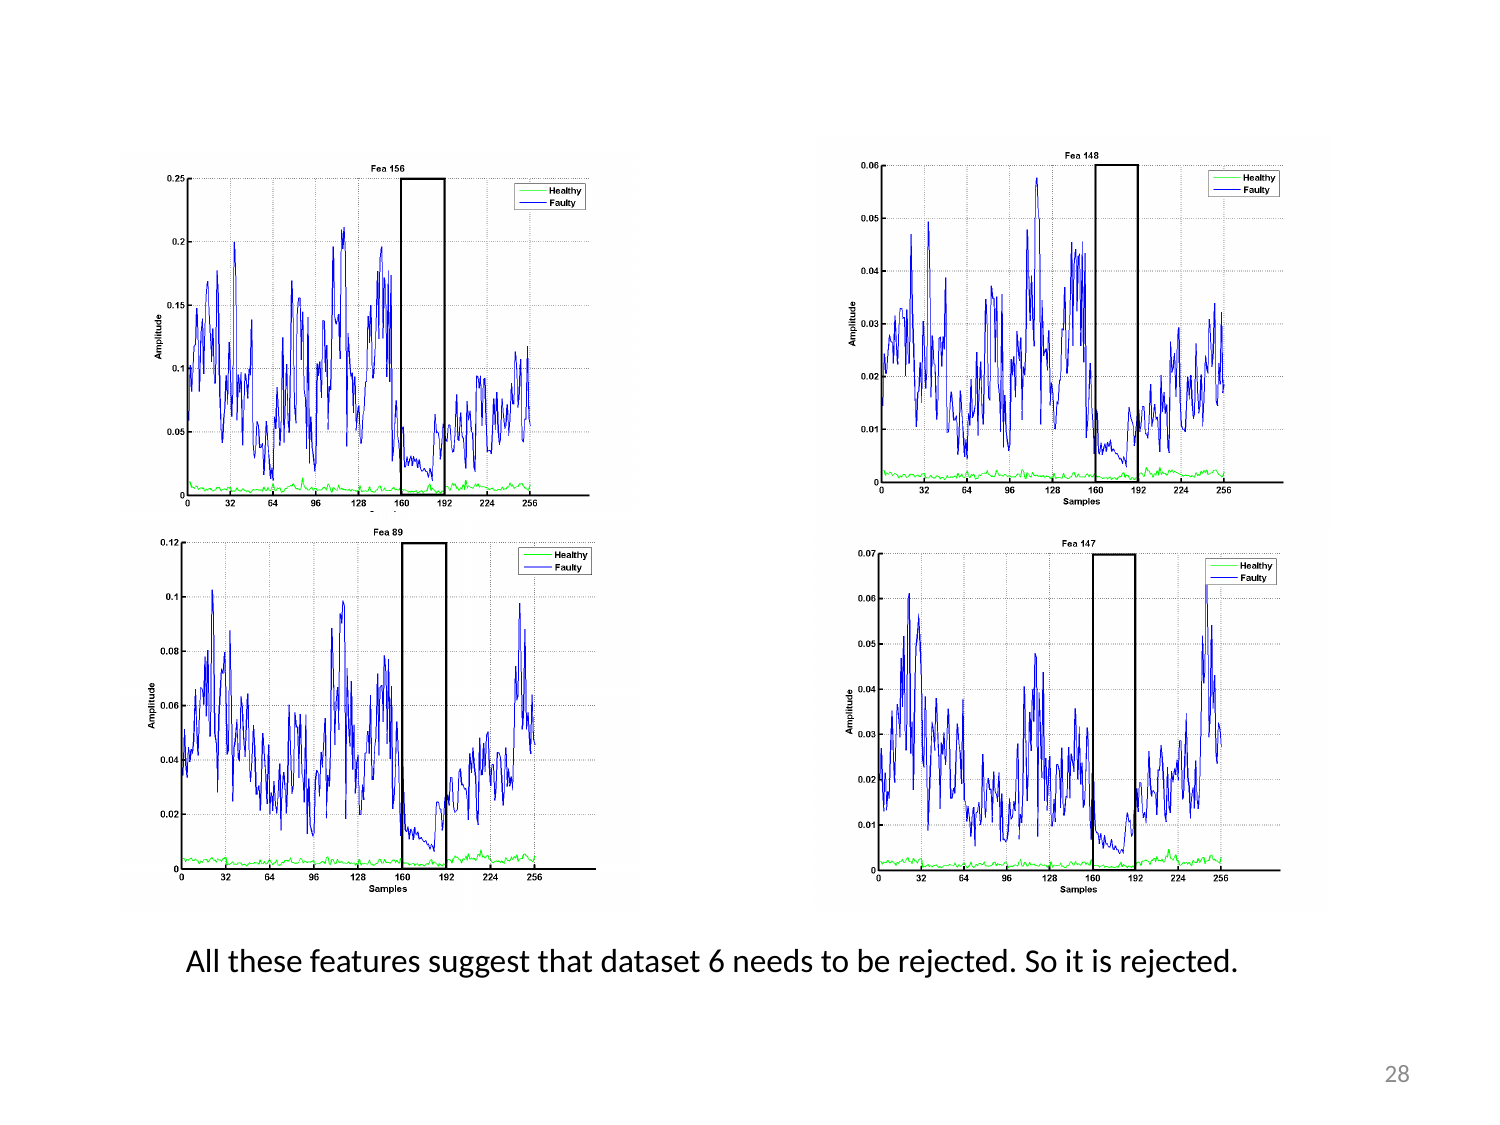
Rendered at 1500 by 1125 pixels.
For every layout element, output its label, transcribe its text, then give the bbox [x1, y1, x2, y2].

slide_number 28 [1074, 1042, 1425, 1103]
picture [811, 136, 1332, 913]
picture [112, 149, 646, 913]
text_box All these features suggest that dataset 6 needs to be rejected. So it is rejected. [171, 931, 1329, 987]
